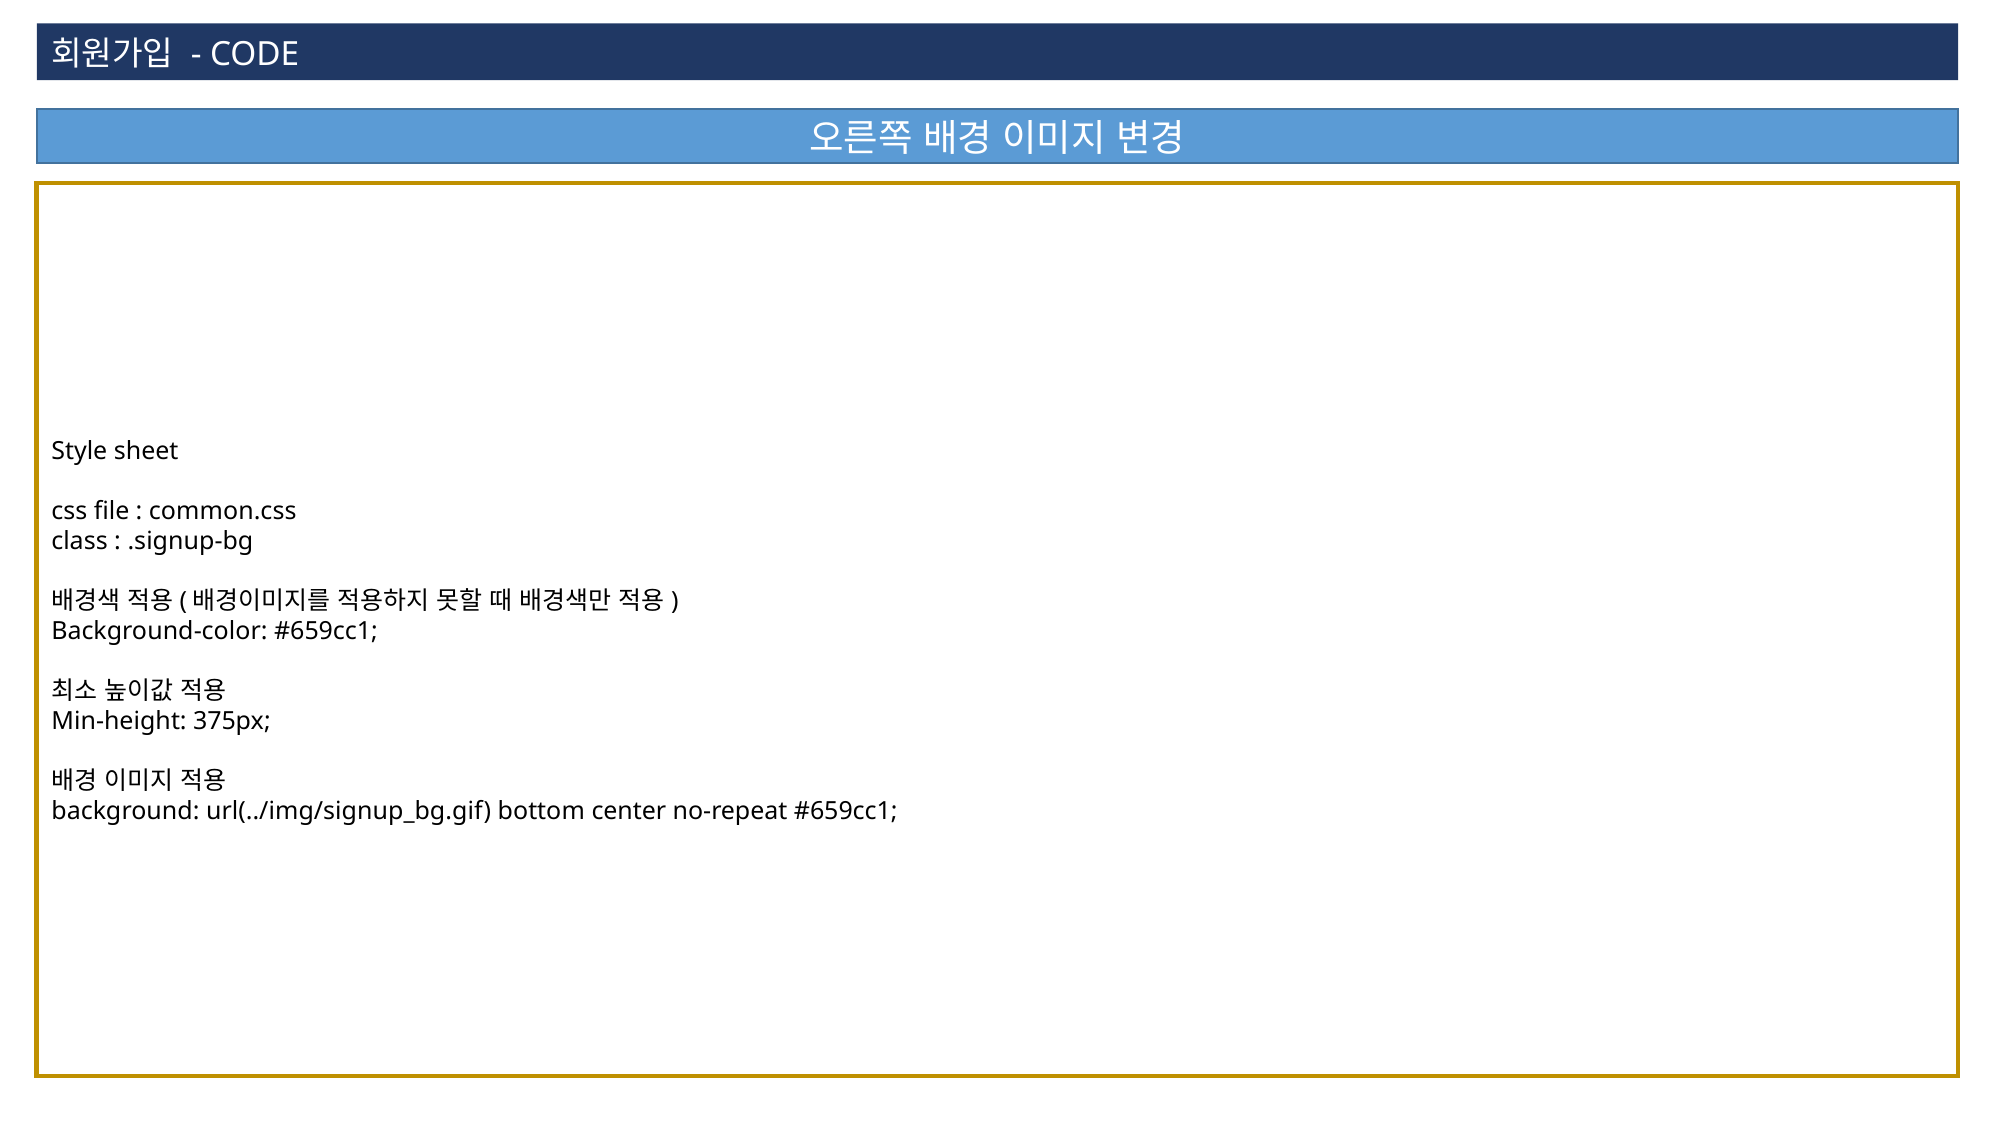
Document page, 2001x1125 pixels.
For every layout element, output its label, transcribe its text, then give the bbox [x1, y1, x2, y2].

text_box 오른쪽 배경 이미지 변경 [36, 108, 1959, 164]
text_box 회원가입 - CODE [36, 22, 1959, 81]
text_box Style sheet css file : common.css class : .signup-bg 배경색 적용(배경이미지를 적용하지 못할 때 배경색만 적용) Background-color: #659cc1; 최소 높이값 적용 Min-height: 375px; 배경 이미지 적용 background: url(../img/signup_bg.gif) bottom center no-repeat #659cc1; [36, 182, 1959, 1077]
